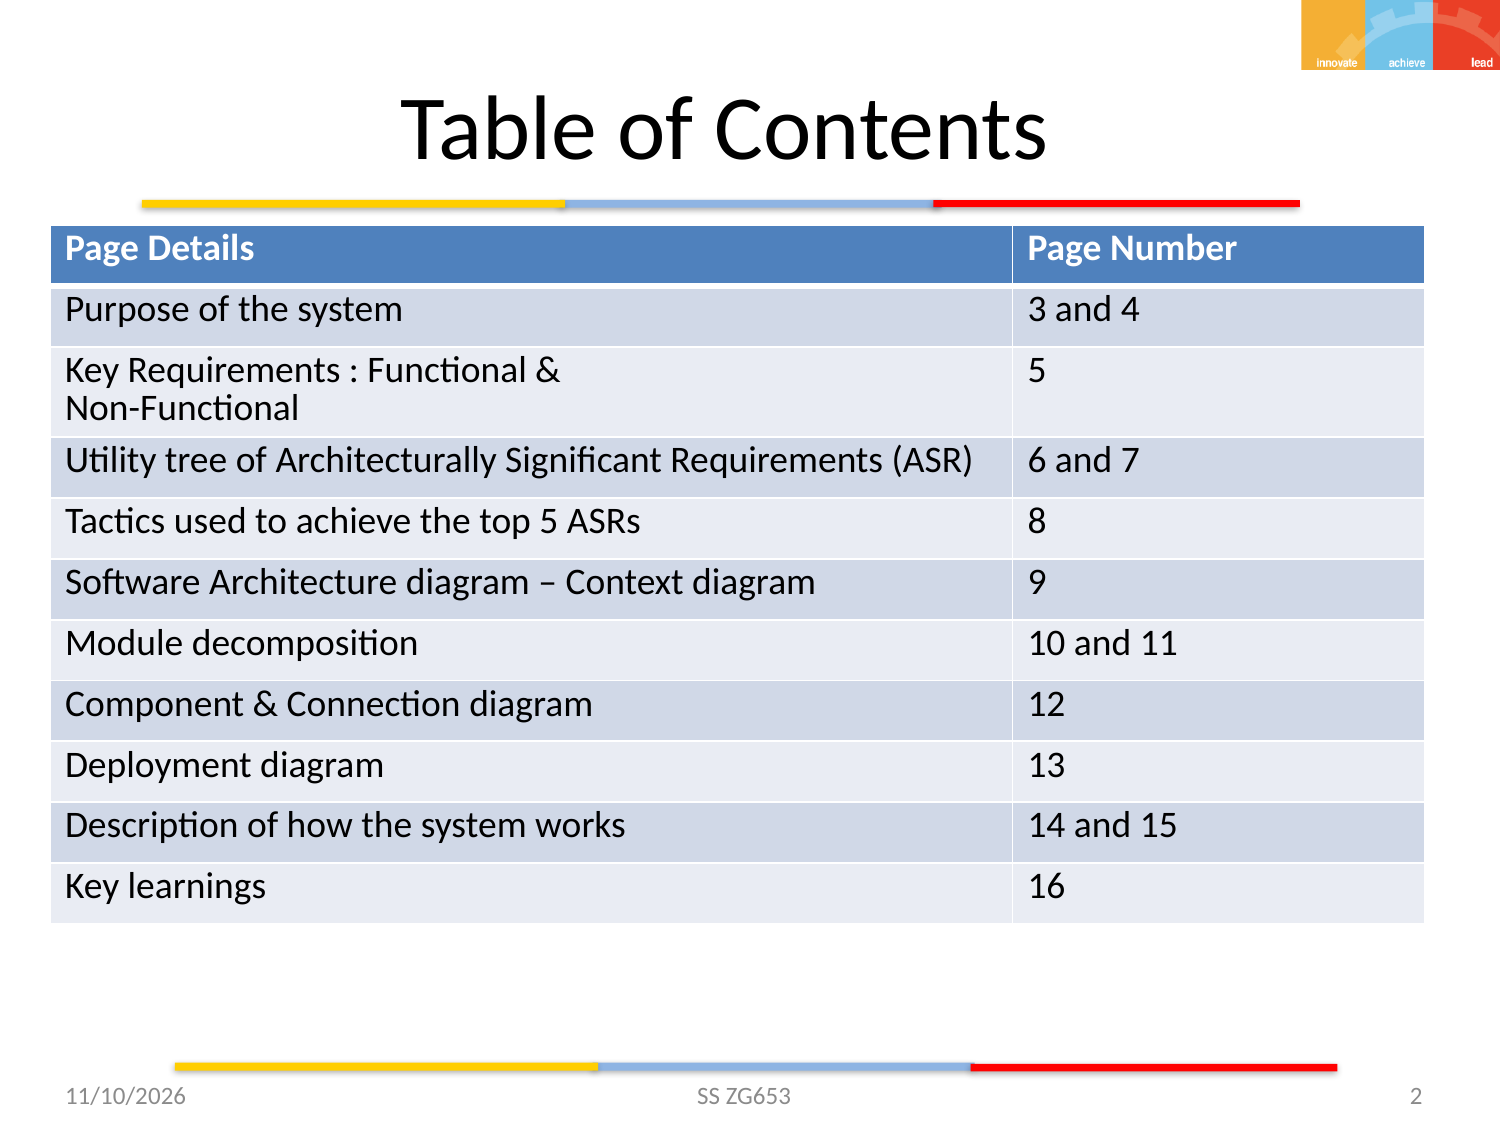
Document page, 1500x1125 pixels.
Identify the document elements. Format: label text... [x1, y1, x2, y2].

footer SS ZG653 [512, 1065, 988, 1125]
table_cell Software Architecture diagram – Context diagram [51, 560, 1012, 619]
slide_number 2 [1087, 1065, 1438, 1125]
table_cell Description of how the system works [51, 803, 1012, 862]
table_cell 10 and 11 [1013, 621, 1424, 680]
table_cell 3 and 4 [1013, 289, 1424, 346]
table_cell Module decomposition [51, 621, 1012, 680]
table_cell 8 [1013, 499, 1424, 558]
table_cell Key Requirements : Functional & Non-Functional [51, 348, 1012, 436]
picture [1301, 0, 1500, 70]
table_cell 9 [1013, 560, 1424, 619]
title Table of Contents [49, 45, 1401, 201]
table_cell Component & Connection diagram [51, 681, 1012, 740]
table_cell Key learnings [51, 864, 1012, 923]
table_header Page Number [1013, 226, 1424, 283]
table_cell Deployment diagram [51, 742, 1012, 801]
table_cell 13 [1013, 742, 1424, 801]
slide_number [50, 1065, 400, 1125]
table_cell Utility tree of Architecturally Significant Requirements (ASR) [51, 438, 1012, 497]
table_cell Tactics used to achieve the top 5 ASRs [51, 499, 1012, 558]
table_cell 12 [1013, 681, 1424, 740]
table_cell 5 [1013, 348, 1424, 436]
table_cell 16 [1013, 864, 1424, 923]
table_cell 6 and 7 [1013, 438, 1424, 497]
table_header Page Details [51, 226, 1012, 283]
table_cell 14 and 15 [1013, 803, 1424, 862]
table_cell Purpose of the system [51, 289, 1012, 346]
